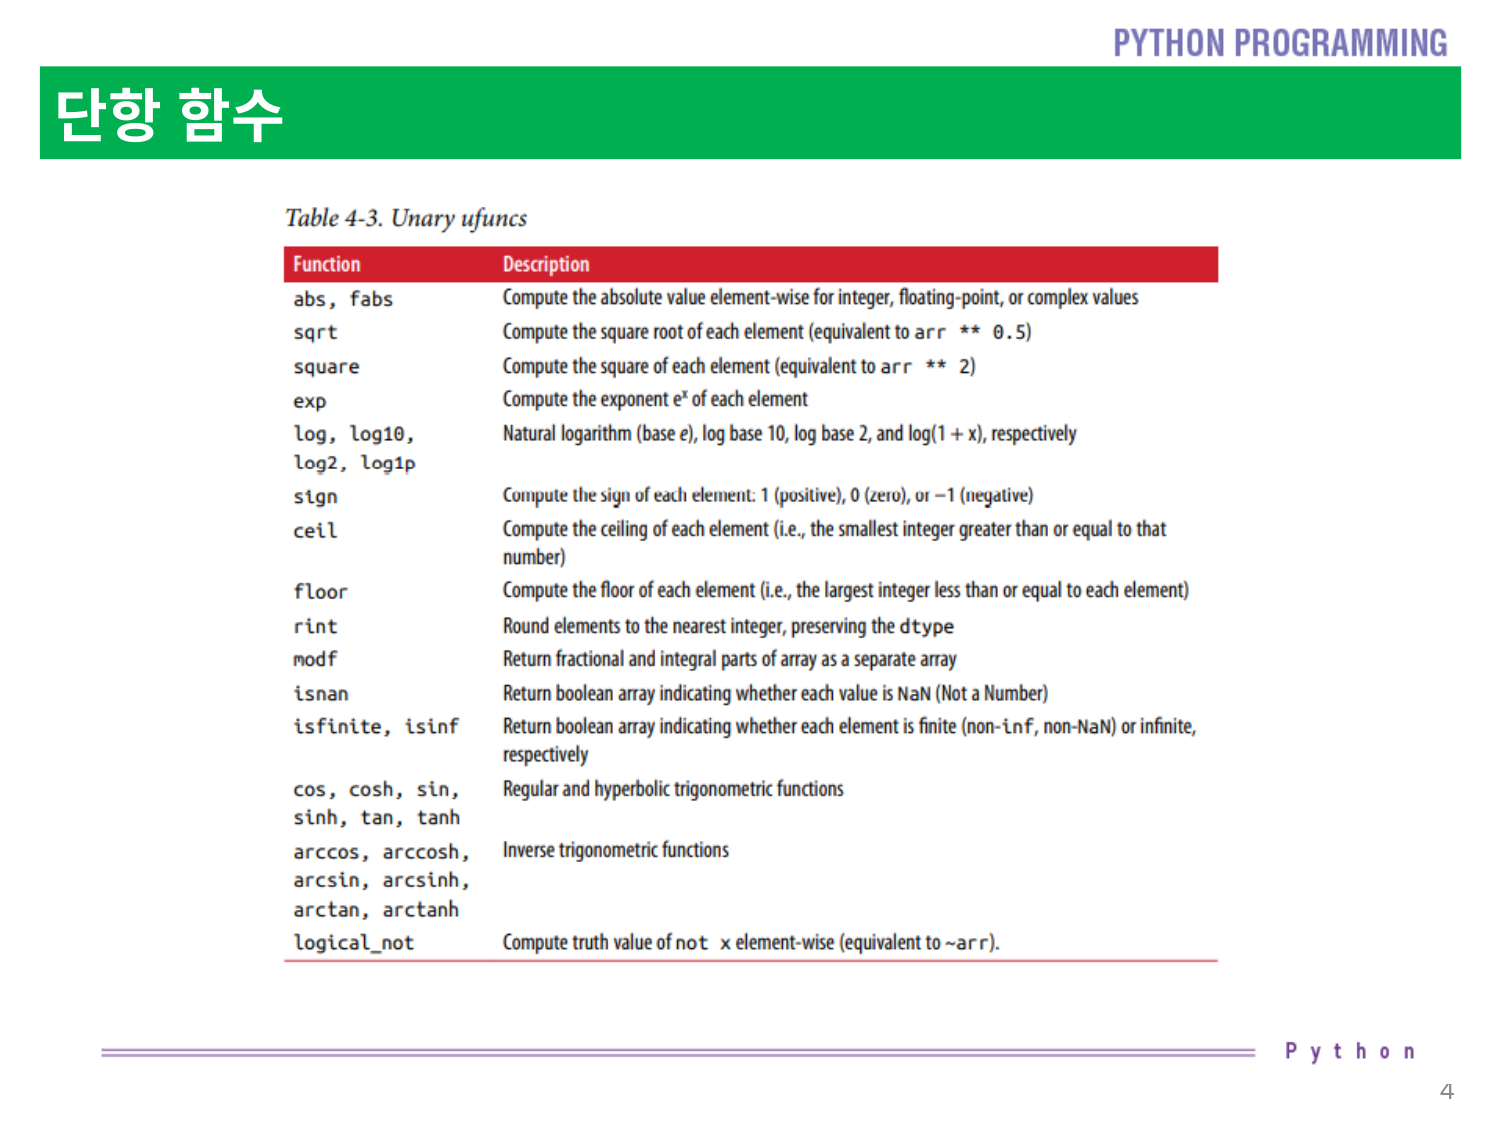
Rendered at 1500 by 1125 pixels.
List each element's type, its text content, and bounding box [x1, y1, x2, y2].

picture [267, 195, 1242, 981]
slide_number 4 [1119, 1071, 1470, 1112]
picture [1106, 13, 1462, 66]
title 단항 함수 [39, 76, 1444, 152]
picture [18, 1020, 1483, 1084]
